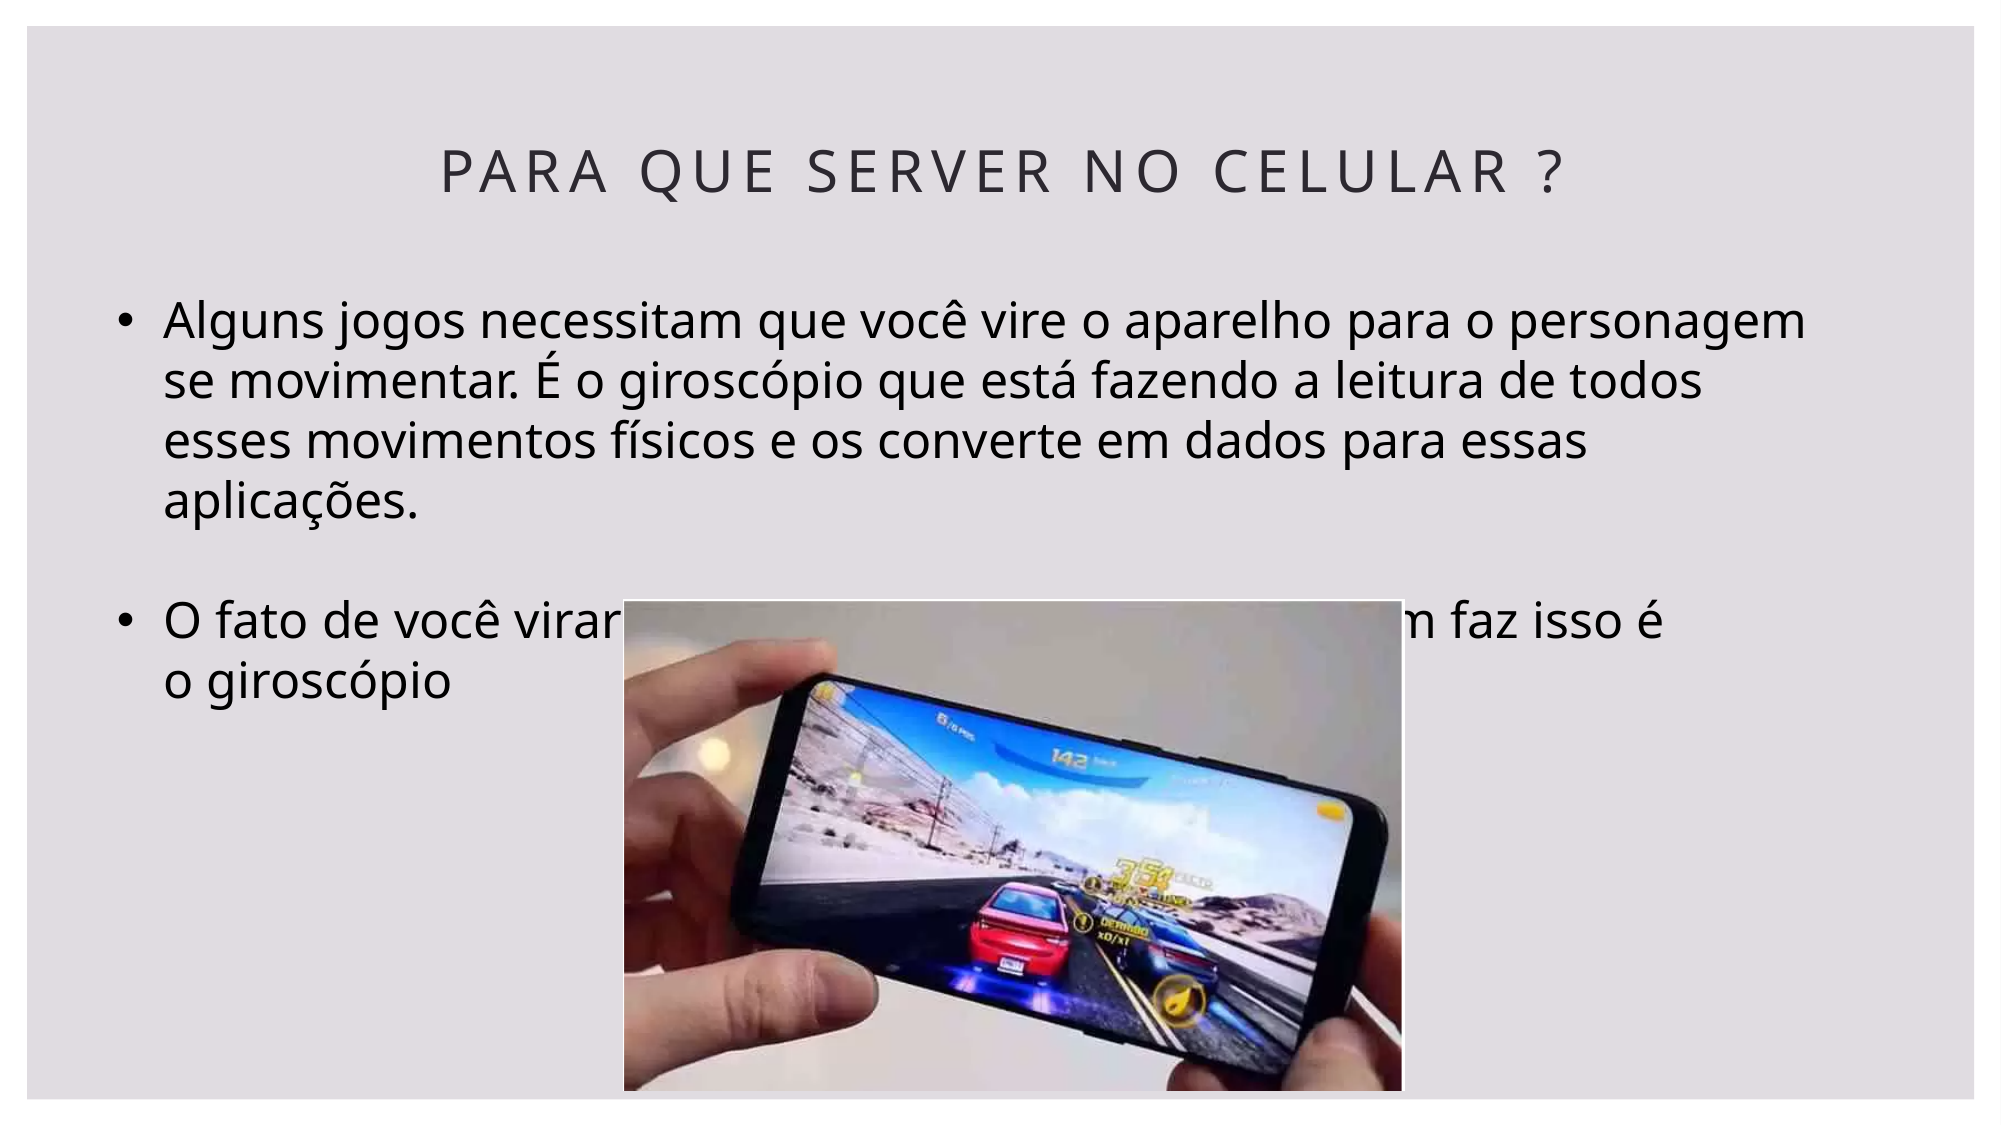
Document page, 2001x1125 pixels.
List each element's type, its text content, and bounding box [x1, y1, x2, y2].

title Para que server no celular ? [52, 41, 1952, 212]
text_box [26, 25, 1975, 1100]
text_box Alguns jogos necessitam que você vire o aparelho para o personagem se movimentar. É o giroscópio que está fazendo a leitura de todos esses movimentos físicos e os converte em dados para essas aplicações. O fato de você virar o celular e a tela virar junto, quem faz isso é o giroscópio [101, 281, 1839, 717]
text_box [0, 0, 2000, 1125]
picture [623, 599, 1406, 1091]
